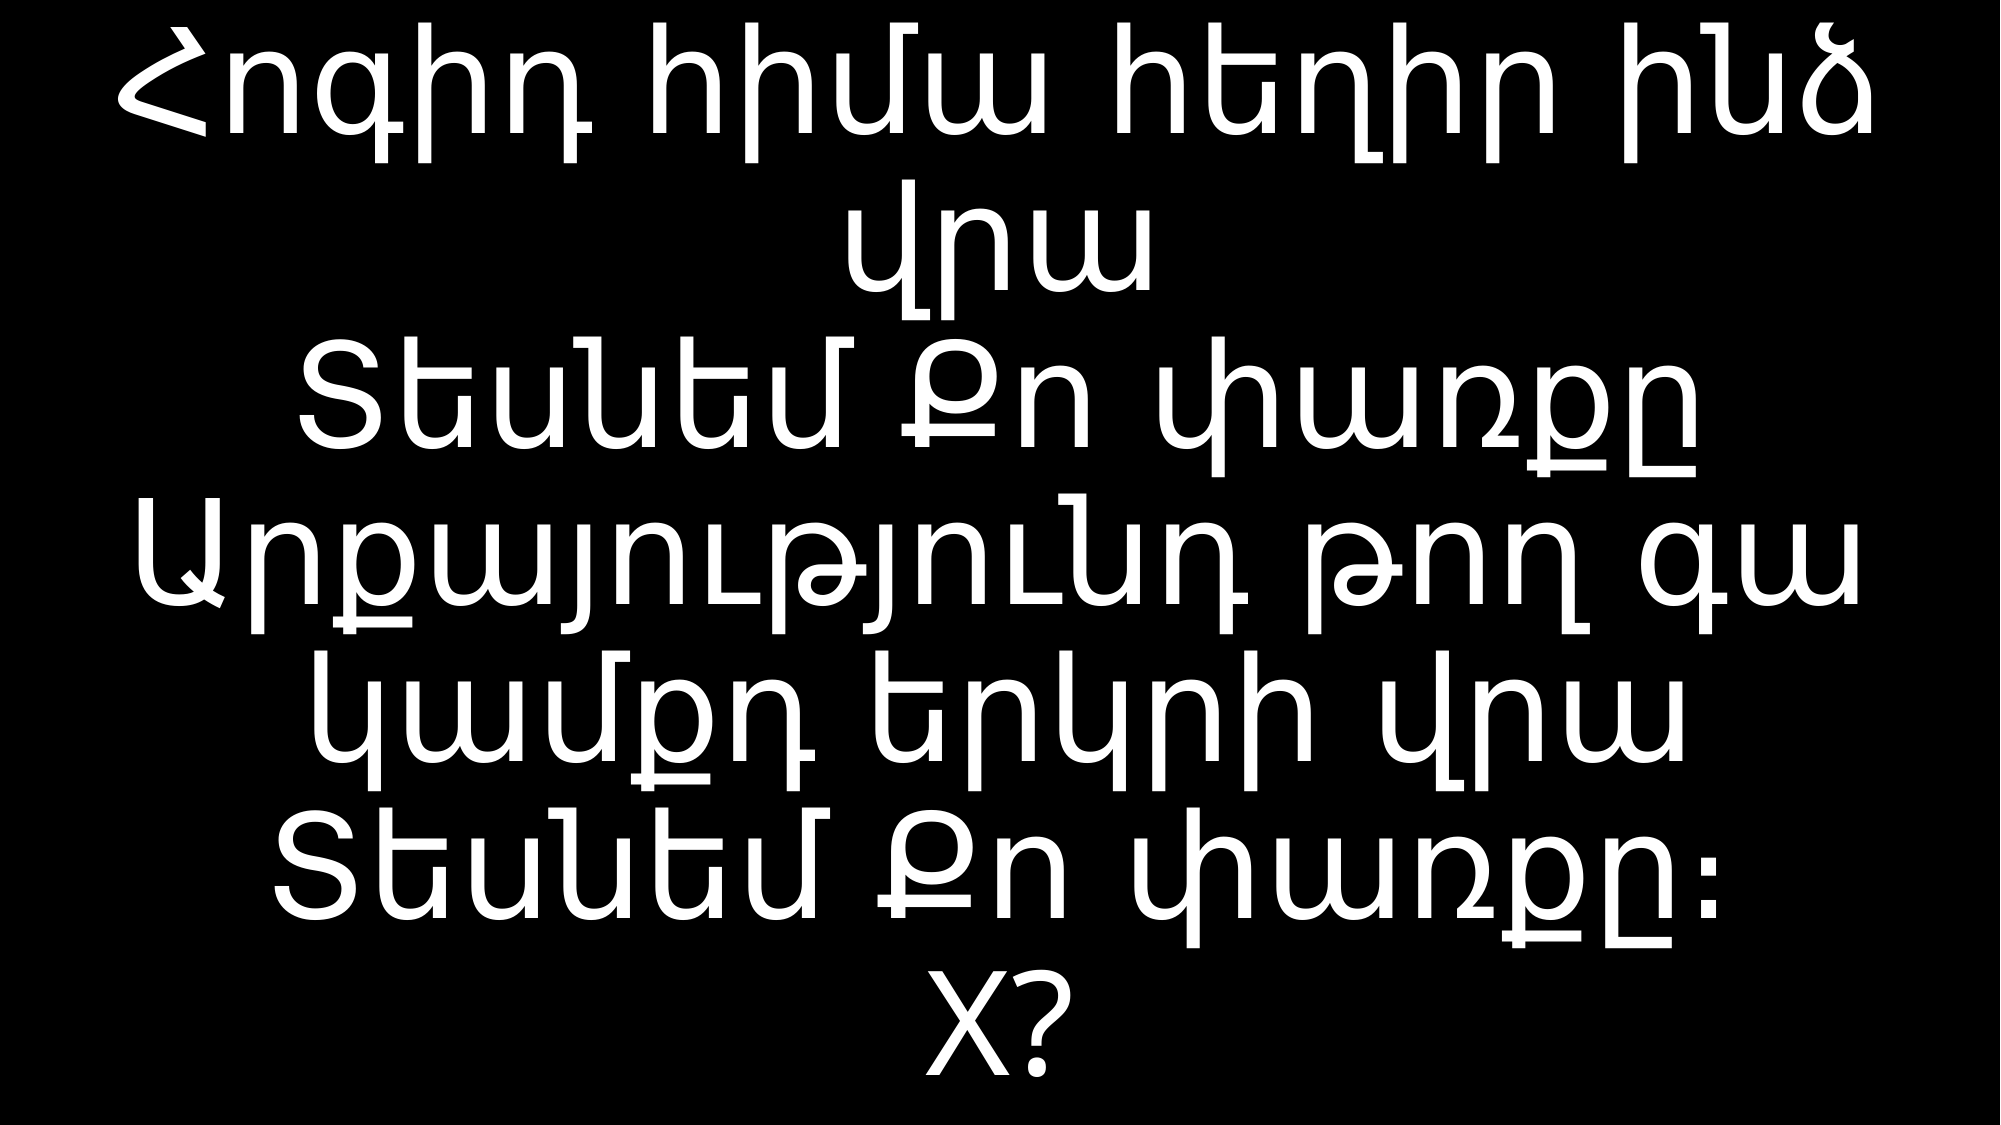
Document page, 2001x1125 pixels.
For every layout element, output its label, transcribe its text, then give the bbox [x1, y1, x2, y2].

title Հոգիդ հիմա հեղիր ինձ վրա Տեսնեմ Քո փառքը Արքայությունդ թող գա կամքդ երկրի վրա Տեսնեմ Քո փառքը։ X? [0, 0, 2000, 1125]
